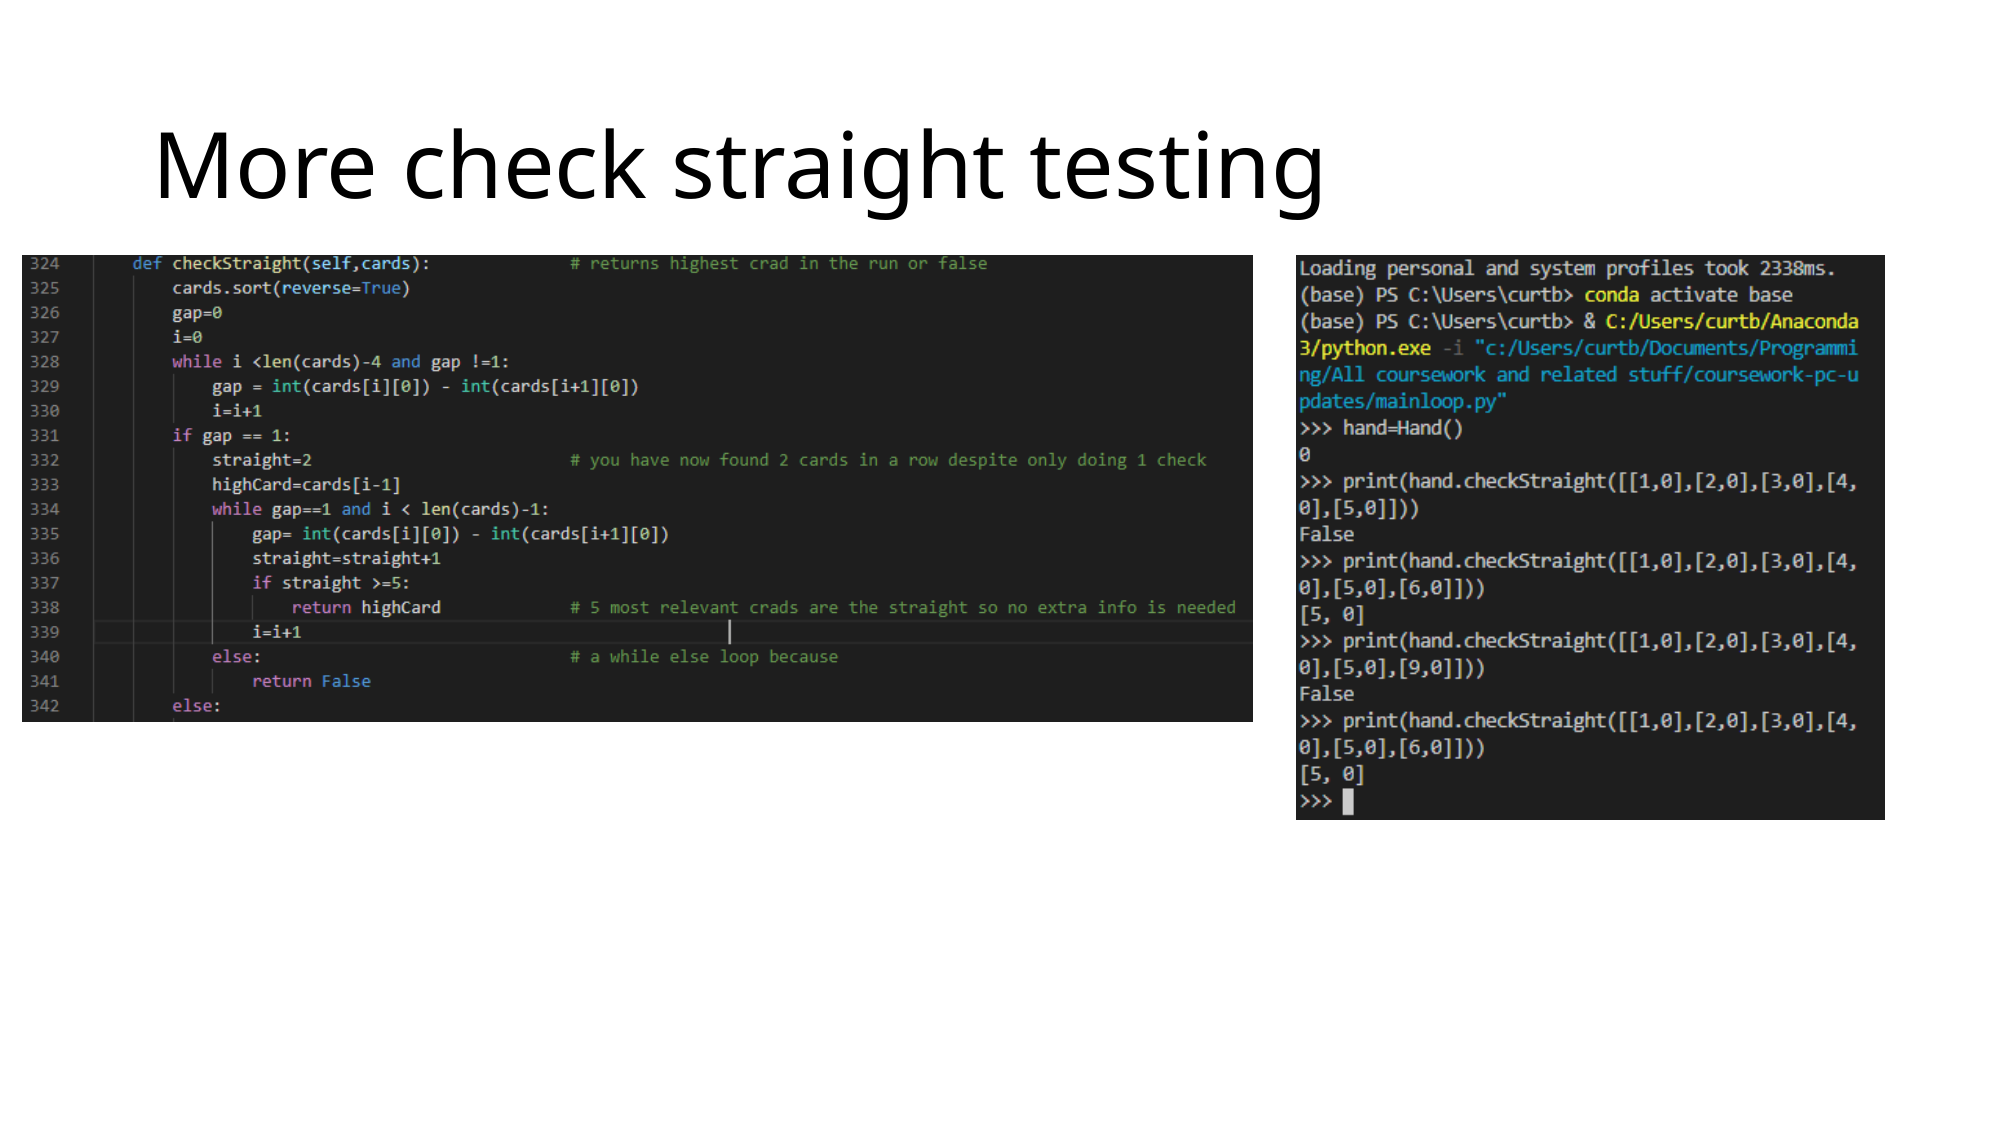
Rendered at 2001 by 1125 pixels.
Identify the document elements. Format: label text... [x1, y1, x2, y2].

picture [22, 255, 1253, 722]
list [1296, 255, 1885, 821]
title More check straight testing [137, 59, 1863, 278]
